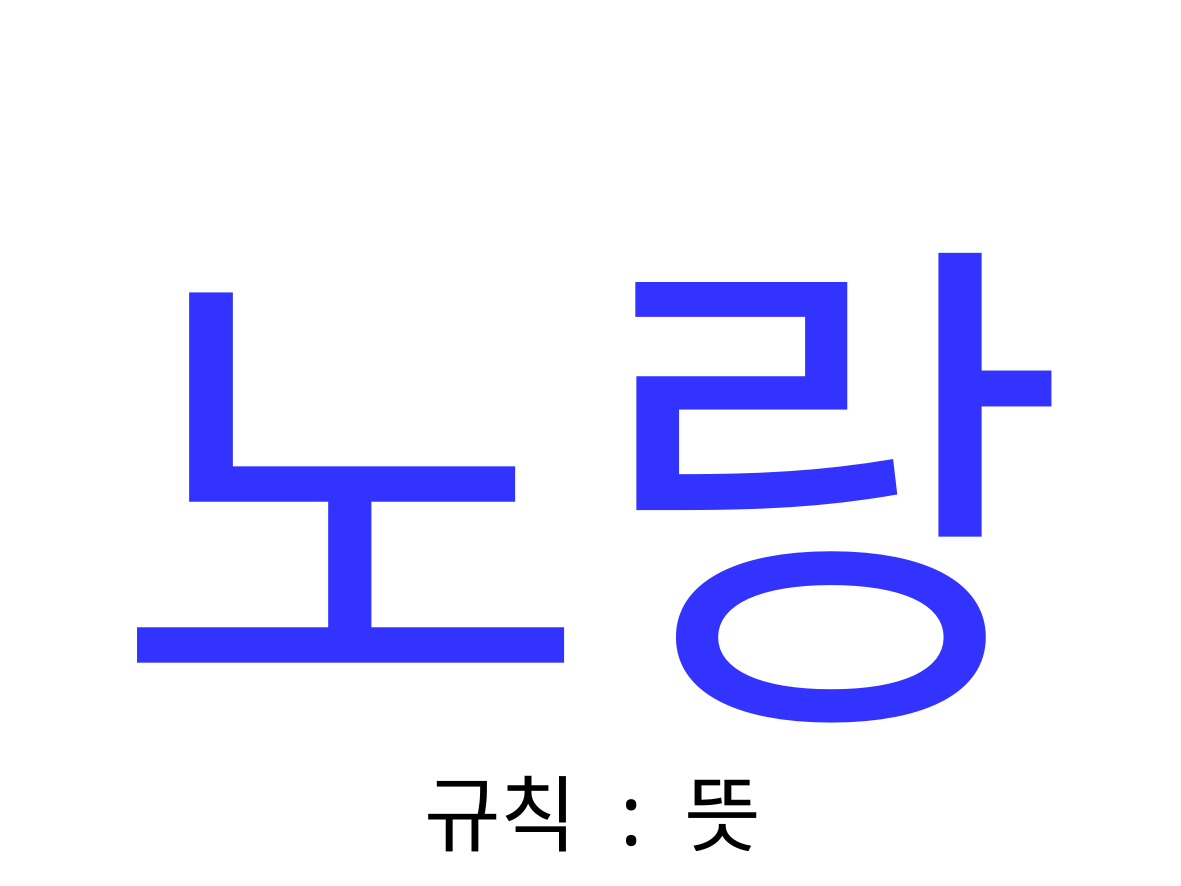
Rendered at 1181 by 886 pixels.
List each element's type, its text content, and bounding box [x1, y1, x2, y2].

text_box 노랑 [0, 155, 1181, 796]
text_box 규칙 : 뜻 [350, 754, 835, 870]
